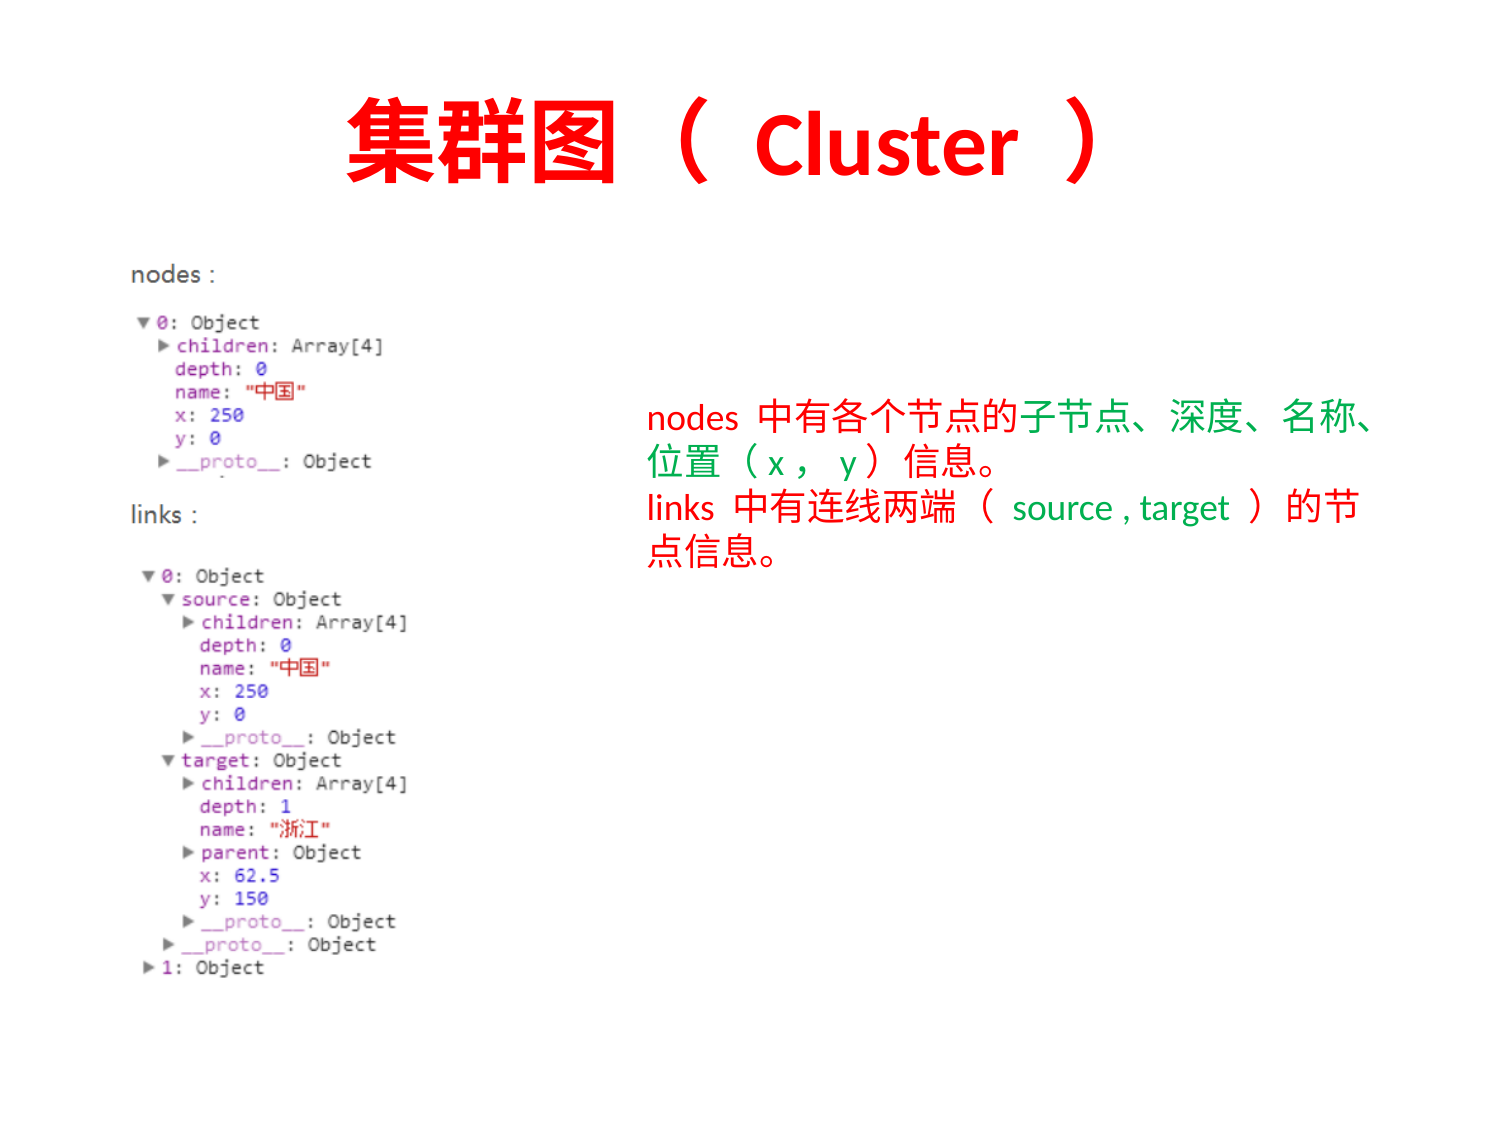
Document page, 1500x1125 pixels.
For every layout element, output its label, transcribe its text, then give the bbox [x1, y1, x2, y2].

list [100, 255, 564, 998]
title 集群图（ Cluster ） [75, 45, 1425, 233]
text_box nodes 中有各个节点的子节点、深度、名称、位置（x，y）信息。 links 中有连线两端（ source , target ）的节点信息。 [631, 385, 1382, 580]
